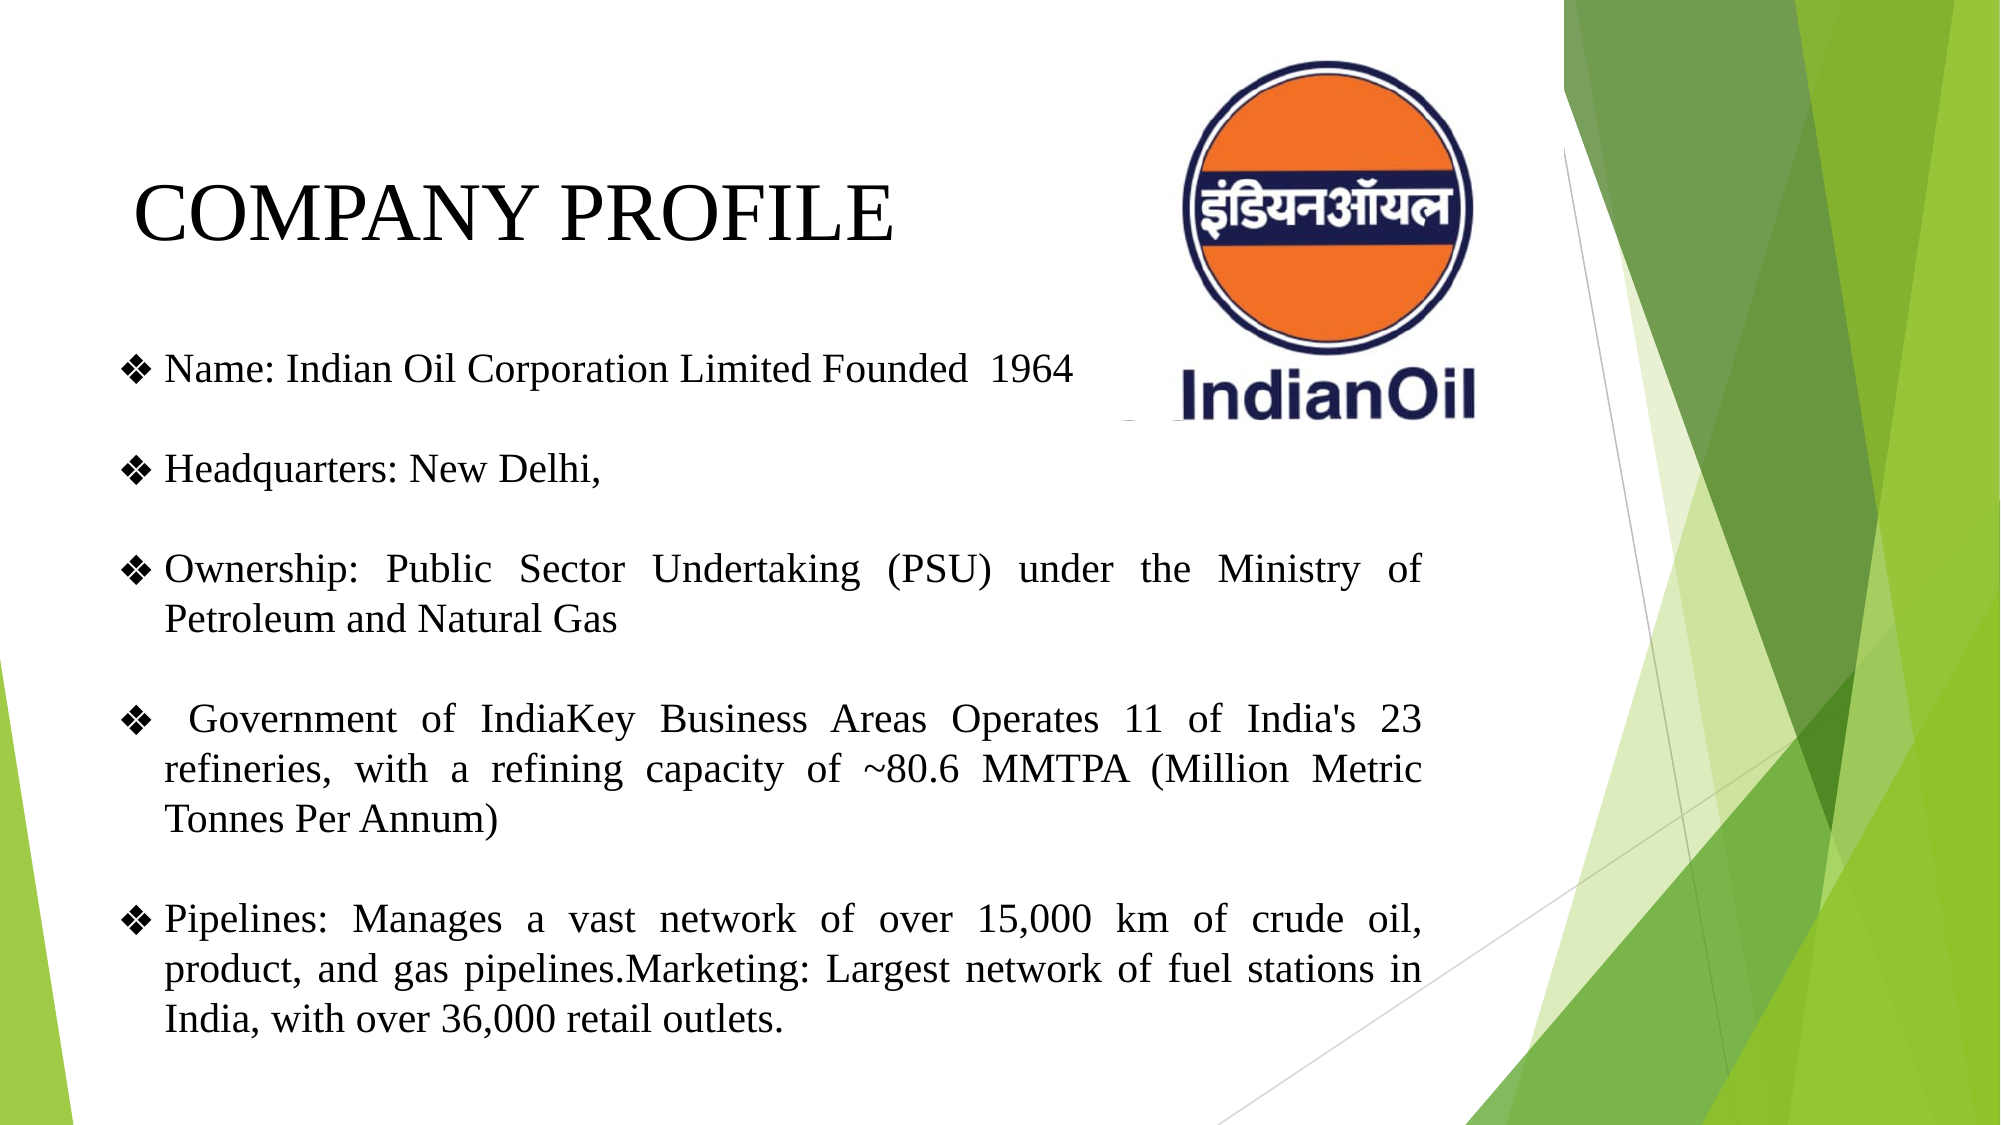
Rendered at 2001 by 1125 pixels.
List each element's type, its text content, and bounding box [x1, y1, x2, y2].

text_box COMPANY PROFILE [118, 149, 1085, 265]
text_box Name: Indian Oil Corporation Limited Founded 1964 Headquarters: New Delhi, Ownership: Public Sector Undertaking (PSU) under the Ministry of Petroleum and Natural Gas Government of IndiaKey Business Areas Operates 11 of India's 23 refineries, with a refining capacity of ~80.6 MMTPA (Million Metric Tonnes Per Annum) Pipelines: Manages a vast network of over 15,000 km of crude oil, product, and gas pipelines.Marketing: Largest network of fuel stations in India, with over 36,000 retail outlets. [27, 333, 1439, 1099]
picture [1090, 0, 1564, 421]
